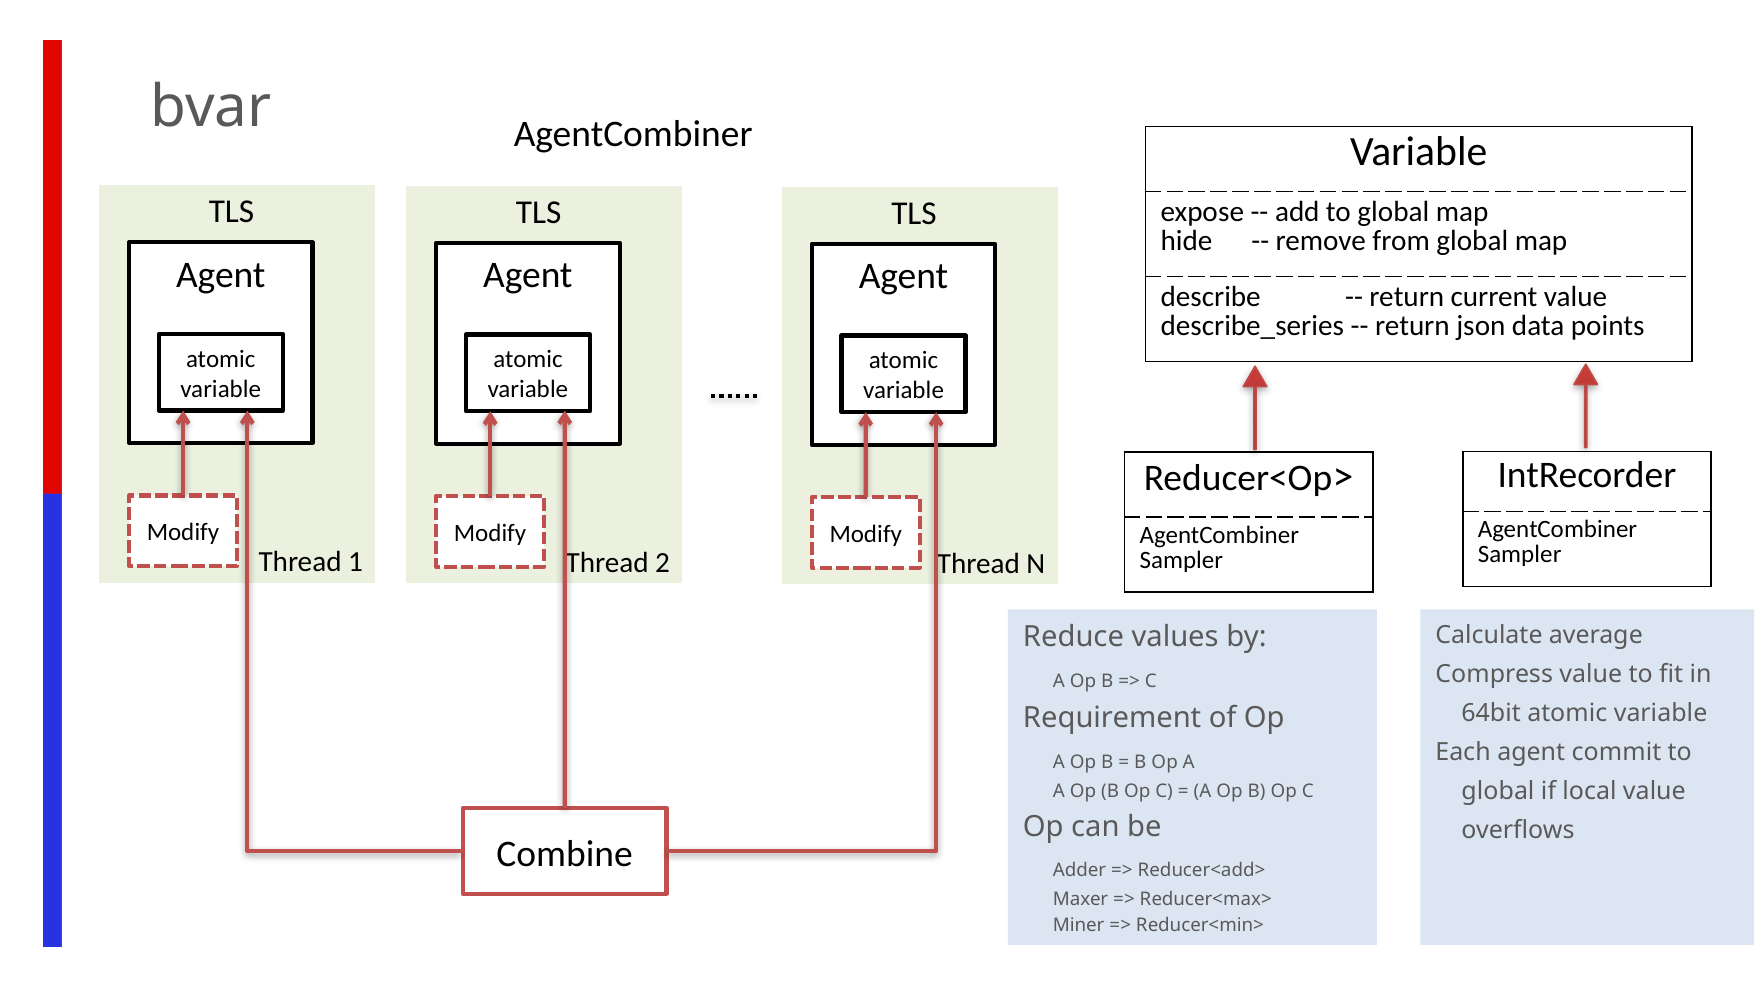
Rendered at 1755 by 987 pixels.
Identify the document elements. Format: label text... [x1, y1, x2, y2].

text_box bvar [135, 60, 1657, 146]
table_header Reducer<Op> [1125, 453, 1372, 517]
table_header Variable [1146, 127, 1691, 192]
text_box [96, 181, 378, 586]
text_box [1242, 365, 1268, 451]
list Reduce values by: A Op B => C Requirement of Op A Op B = B Op A A Op (B Op C) = (A Op B) Op C Op can be Adder => Reducer<add> Maxer => Reducer<max> Miner => Reducer<min> [1007, 609, 1377, 945]
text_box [247, 410, 464, 852]
picture [43, 40, 62, 947]
text_box Calculate average Compress value to fit in 64bit atomic variable Each agent commit to global if local value overflows [1420, 609, 1755, 945]
table_cell describe -- return current value describe_series -- return json data points [1146, 276, 1691, 361]
text_box AgentCombiner [499, 101, 805, 161]
table_cell AgentCombiner Sampler [1464, 512, 1710, 586]
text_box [666, 411, 937, 852]
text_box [403, 182, 685, 586]
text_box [779, 183, 1061, 587]
table_header IntRecorder [1464, 452, 1710, 512]
text_box Combine [461, 806, 669, 896]
table_cell expose -- add to global map hide -- remove from global map [1146, 192, 1691, 276]
table_cell AgentCombiner Sampler [1125, 517, 1372, 591]
text_box [1573, 363, 1599, 449]
